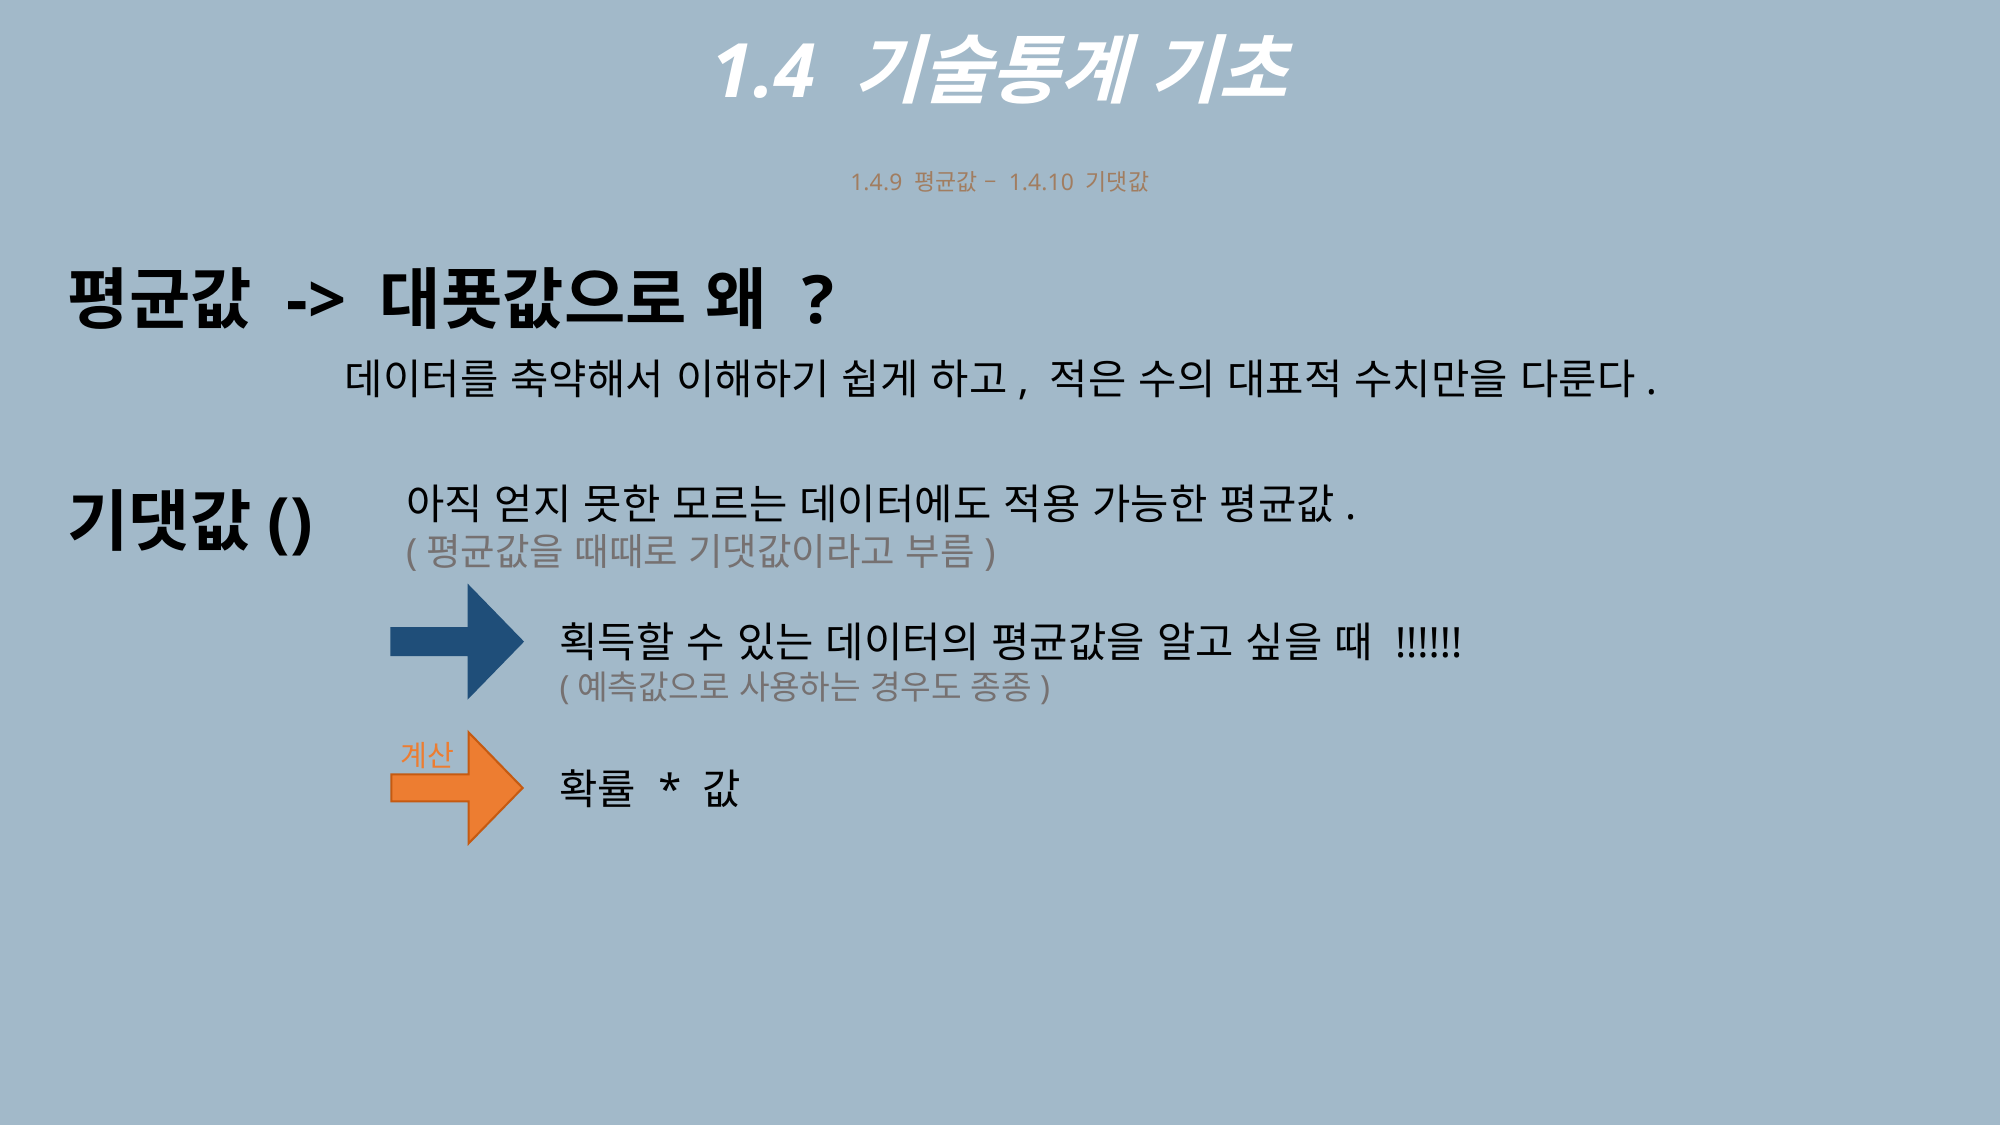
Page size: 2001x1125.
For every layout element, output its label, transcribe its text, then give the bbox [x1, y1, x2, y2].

text_box 데이터를 축약해서 이해하기 쉽게 하고, 적은 수의 대표적 수치만을 다룬다. [330, 345, 1886, 411]
text_box 아직 얻지 못한 모르는 데이터에도 적용 가능한 평균값. (평균값을 때때로 기댓값이라고 부름) [391, 470, 1947, 581]
text_box [390, 747, 525, 846]
text_box 계산 [385, 729, 485, 780]
text_box 확률 * 값 [544, 755, 2000, 820]
text_box 1.4 기술통계 기초 1.4.9 평균값 – 1.4.10 기댓값 [441, 15, 1559, 203]
text_box [390, 583, 525, 700]
text_box 획득할 수 있는 데이터의 평균값을 알고 싶을 때 !!!!!! (예측값으로 사용하는 경우도 종종) [544, 608, 2000, 714]
text_box 평균값 -> 대푯값으로 왜 ? [52, 249, 1134, 345]
